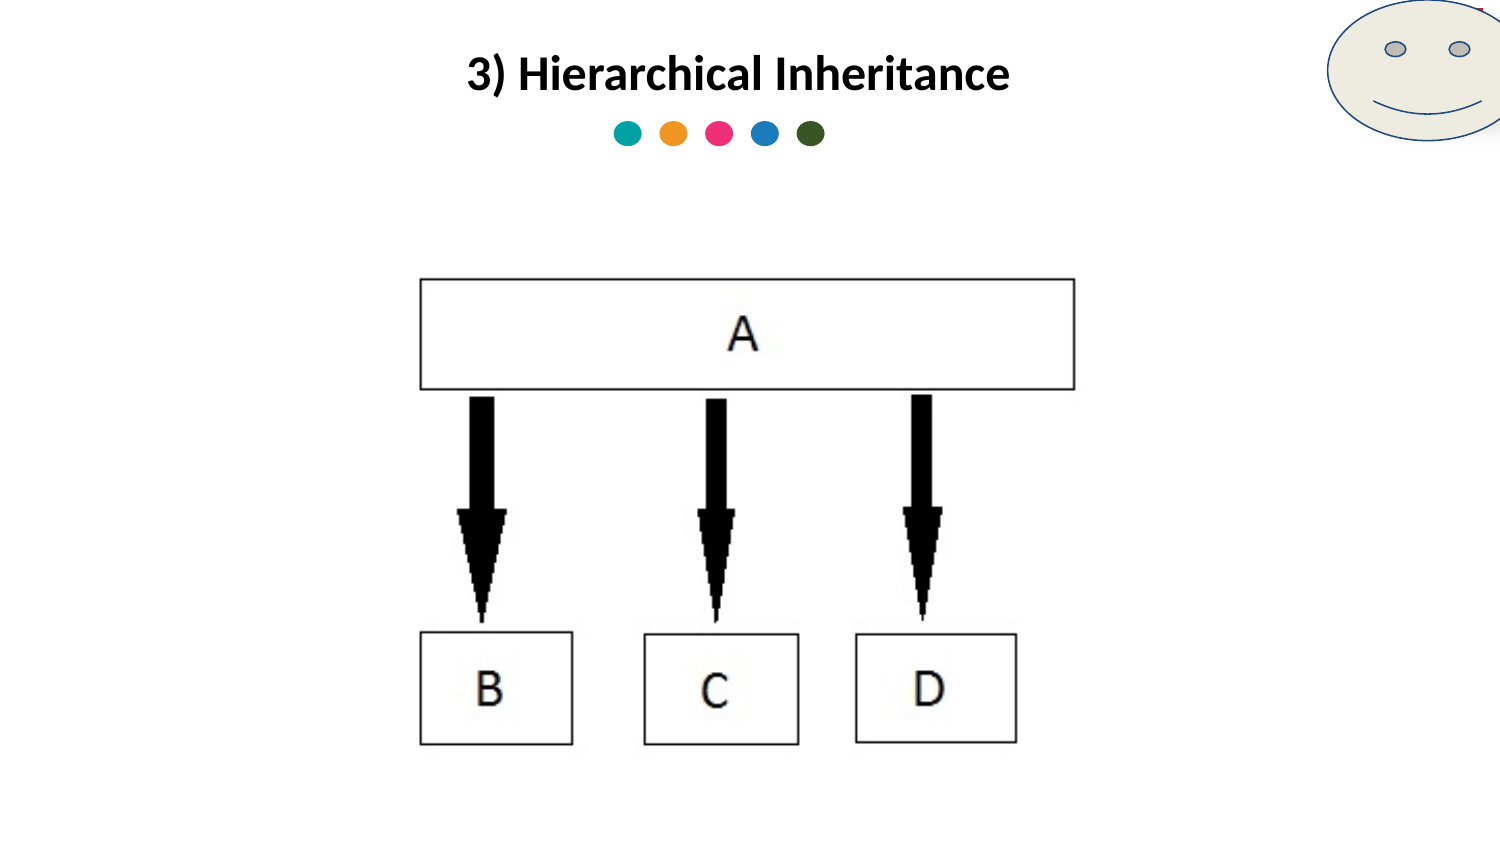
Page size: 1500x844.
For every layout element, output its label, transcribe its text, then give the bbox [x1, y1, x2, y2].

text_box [613, 120, 825, 147]
text_box [1327, 0, 1500, 141]
picture [387, 256, 1113, 775]
text_box 3) Hierarchical Inheritance [451, 32, 1100, 108]
